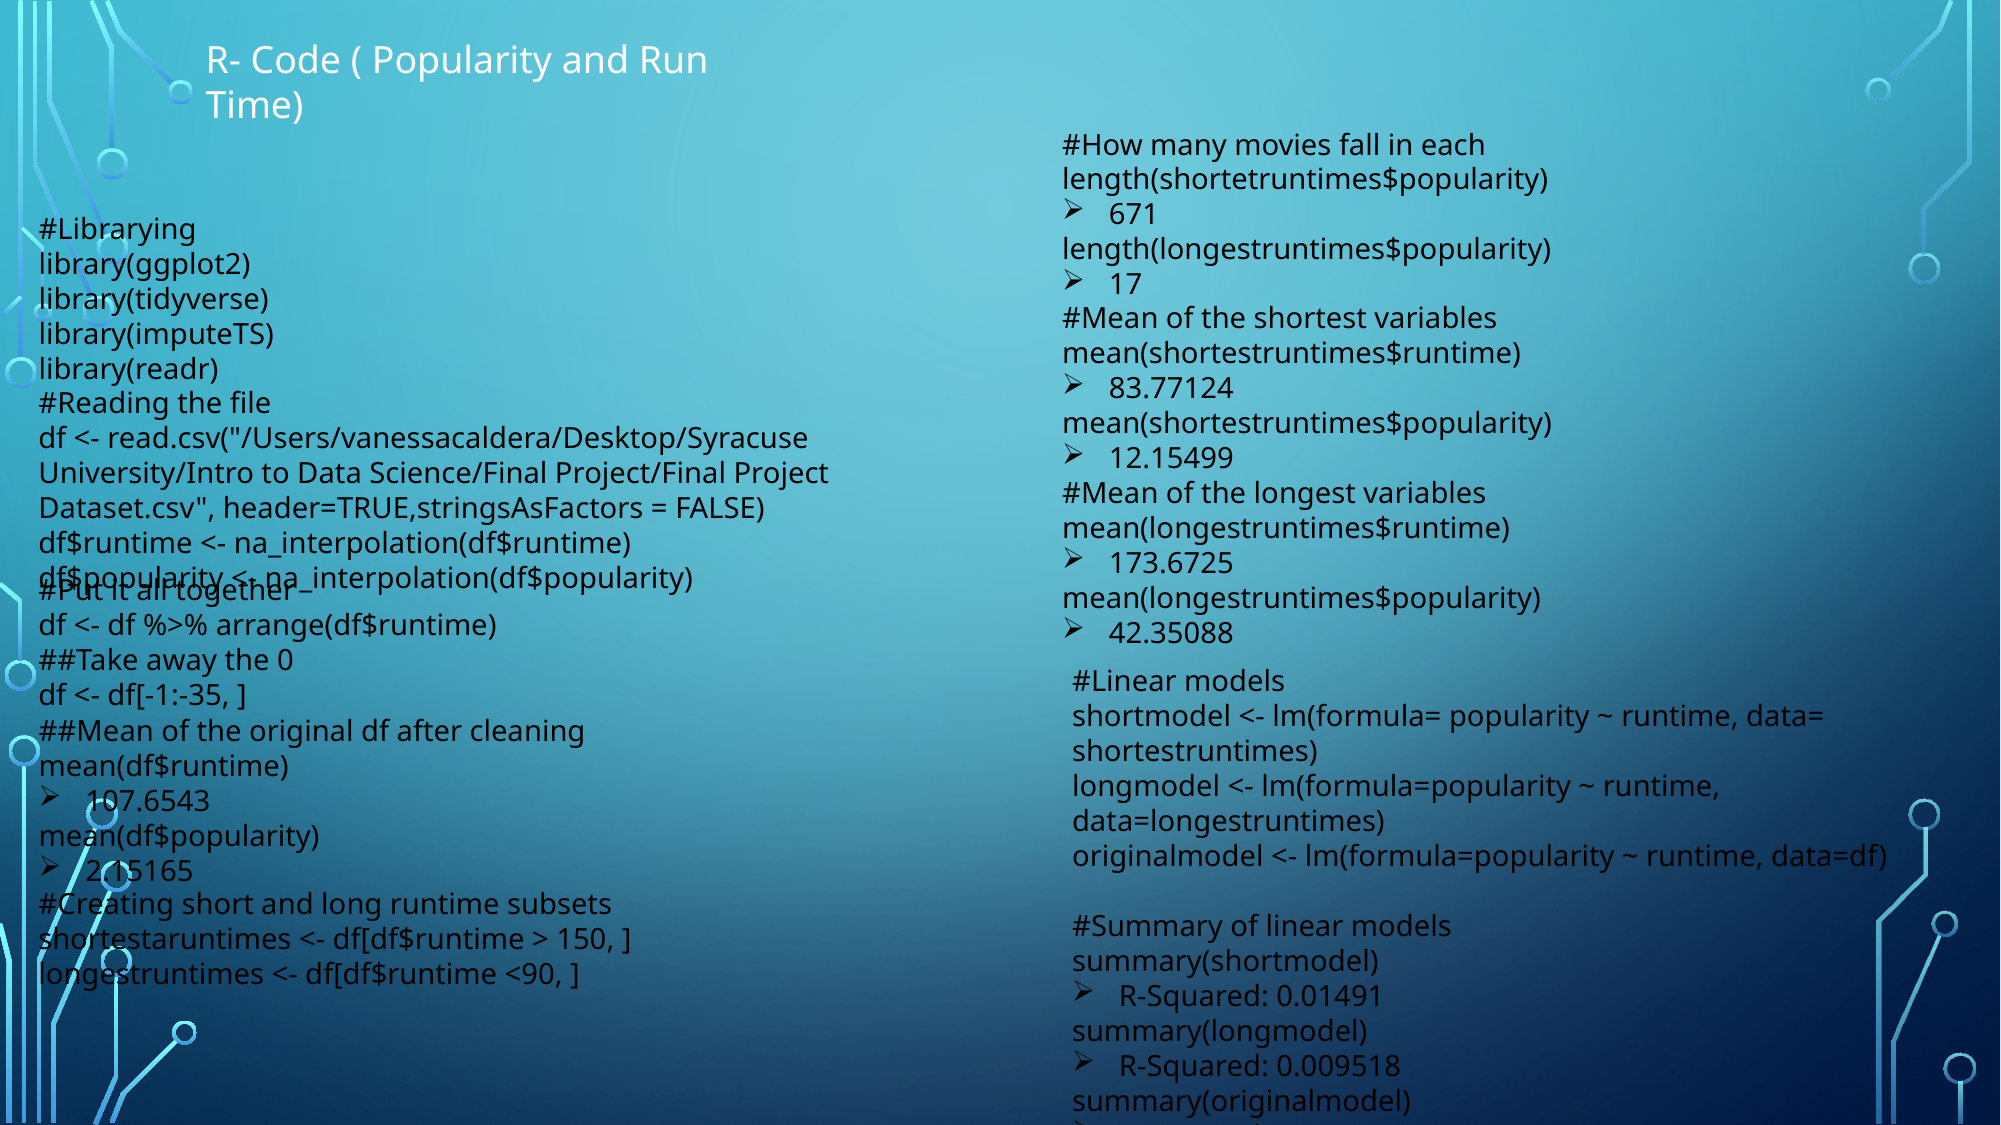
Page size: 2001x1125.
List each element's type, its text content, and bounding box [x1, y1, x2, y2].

text_box #Mean of the shortest variables mean(shortestruntimes$runtime) 83.77124 mean(shortestruntimes$popularity) 12.15499 #Mean of the longest variables mean(longestruntimes$runtime) 173.6725 mean(longestruntimes$popularity) 42.35088 [1047, 292, 2000, 657]
text_box #How many movies fall in each length(shortetruntimes$popularity) 671 length(longestruntimes$popularity) 17 [1047, 118, 2000, 292]
text_box #Linear models shortmodel <- lm(formula= popularity ~ runtime, data= shortestruntimes) longmodel <- lm(formula=popularity ~ runtime, data=longestruntimes) originalmodel <- lm(formula=popularity ~ runtime, data=df) #Summary of linear models summary(shortmodel) R-Squared: 0.01491 summary(longmodel) R-Squared: 0.009518 summary(originalmodel) R-Squared: 0.04889 [1057, 657, 2000, 1125]
text_box #Reading the file df <- read.csv("/Users/vanessacaldera/Desktop/Syracuse University/Intro to Data Science/Final Project/Final Project Dataset.csv", header=TRUE,stringsAsFactors = FALSE) df$runtime <- na_interpolation(df$runtime) df$popularity <- na_interpolation(df$popularity) [23, 377, 1024, 564]
text_box #Put it all together df <- df %>% arrange(df$runtime) ##Take away the 0 df <- df[-1:-35, ] [23, 564, 1042, 704]
text_box ##Mean of the original df after cleaning mean(df$runtime) 107.6543 mean(df$popularity) 2.15165 [23, 704, 1048, 895]
text_box R- Code ( Popularity and Run Time) [190, 28, 737, 134]
text_box #Librarying library(ggplot2) library(tidyverse) library(imputeTS) library(readr) [23, 203, 343, 377]
text_box #Creating short and long runtime subsets shortestaruntimes <- df[df$runtime > 150, ] longestruntimes <- df[df$runtime <90, ] [23, 878, 1002, 998]
